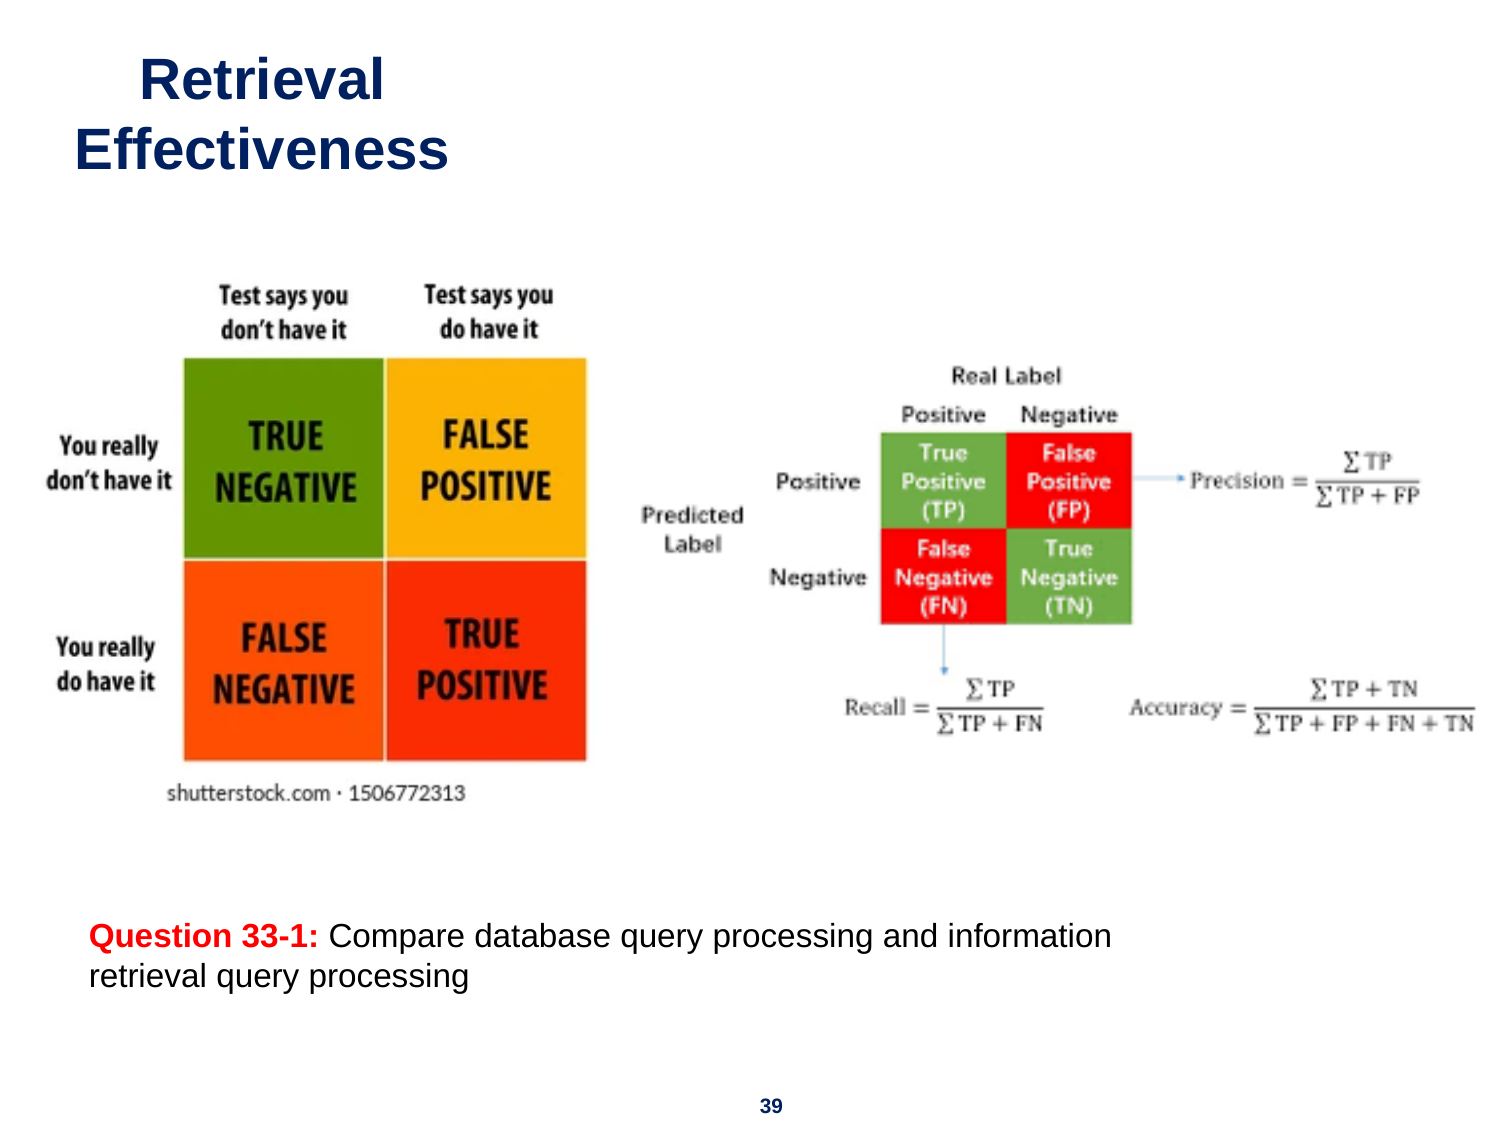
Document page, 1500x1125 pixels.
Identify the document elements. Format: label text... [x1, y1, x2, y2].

text_box Question 33-1: Compare database query processing and information retrieval query processing [74, 906, 1256, 1002]
picture [613, 350, 1500, 757]
picture [35, 265, 597, 811]
title Retrieval Effectiveness [0, 88, 526, 189]
